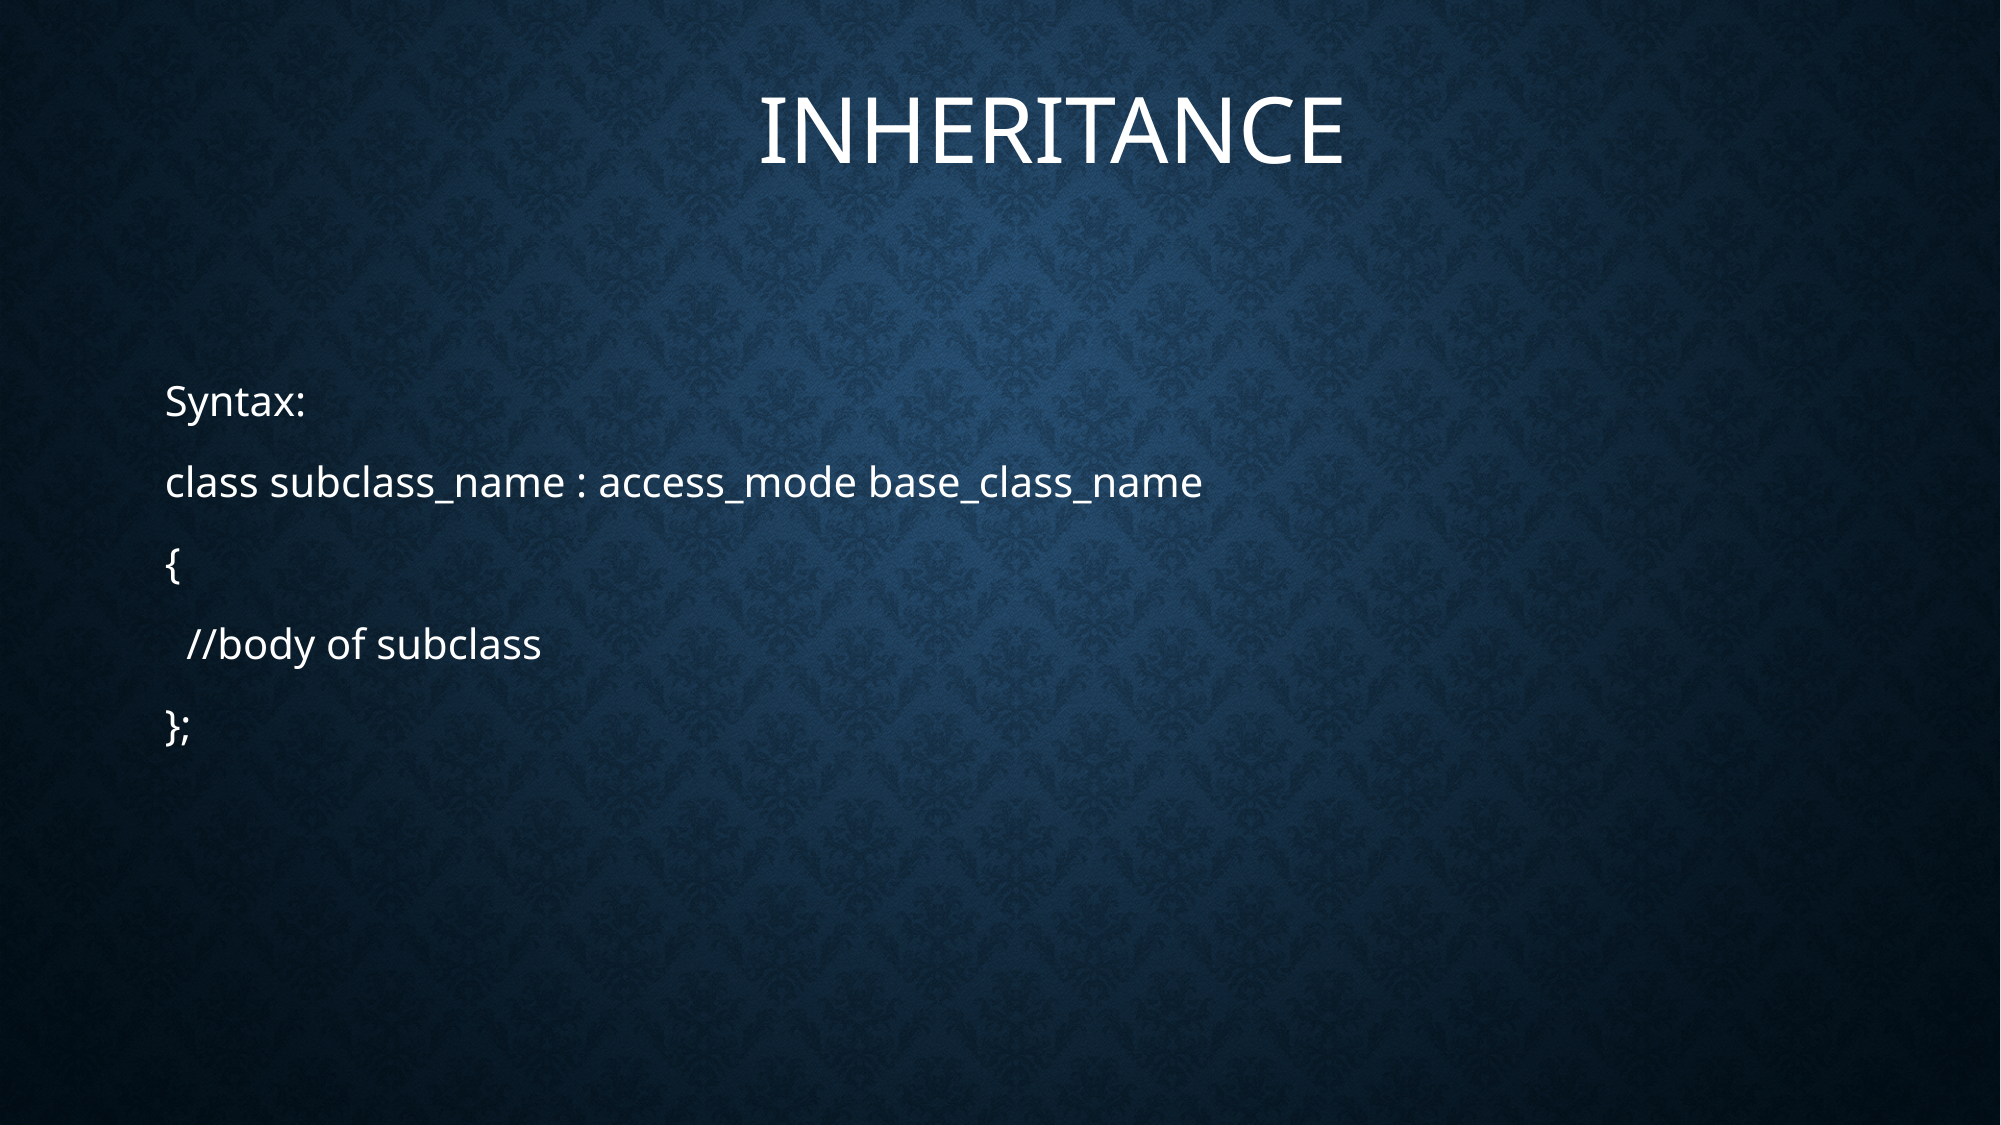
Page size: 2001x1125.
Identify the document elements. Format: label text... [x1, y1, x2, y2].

list INHERITANCE Syntax: class subclass_name : access_mode base_class_name { //body of subclass }; [149, 42, 1849, 950]
